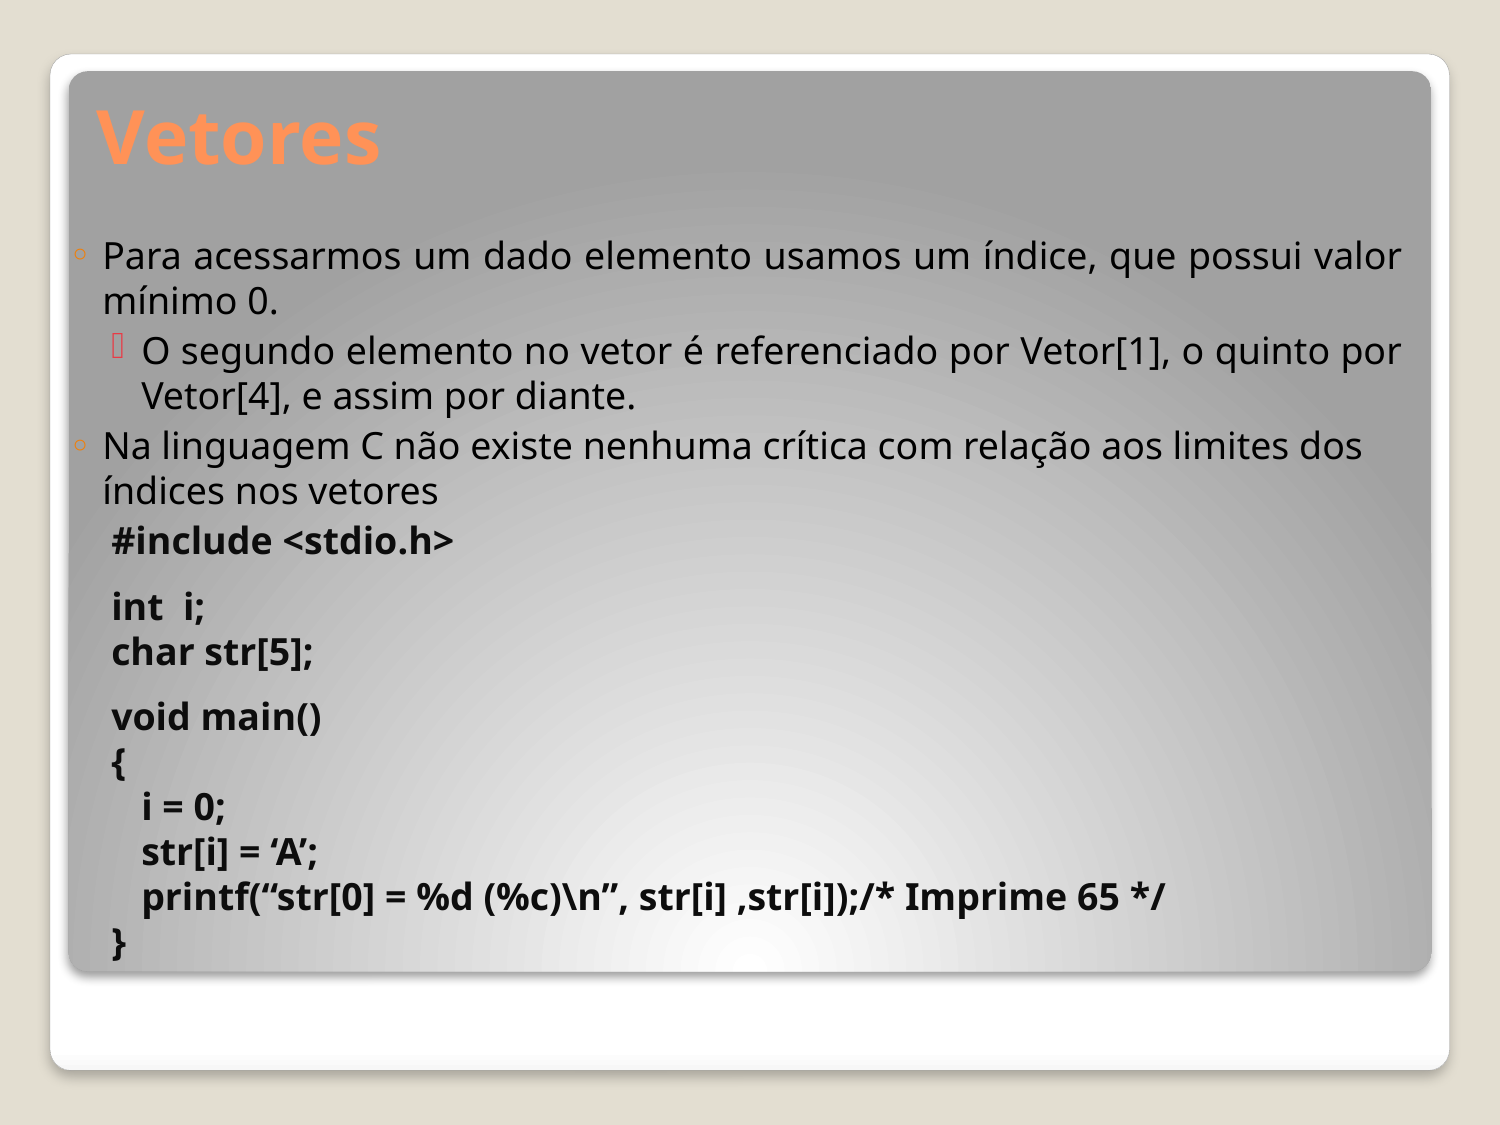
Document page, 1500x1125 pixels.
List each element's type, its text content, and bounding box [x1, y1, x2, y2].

list Para acessarmos um dado elemento usamos um índice, que possui valor mínimo 0. O segundo elemento no vetor é referenciado por Vetor[1], o quinto por Vetor[4], e assim por diante. Na linguagem C não existe nenhuma crítica com relação aos limites dos índices nos vetores #include <stdio.h> int i; char str[5]; void main() { i = 0; str[i] = ‘A’; printf(“str[0] = %d (%c)\n”, str[i] ,str[i]);/* Imprime 65 */ } [0, 216, 1418, 1125]
title Vetores [82, 82, 1425, 255]
